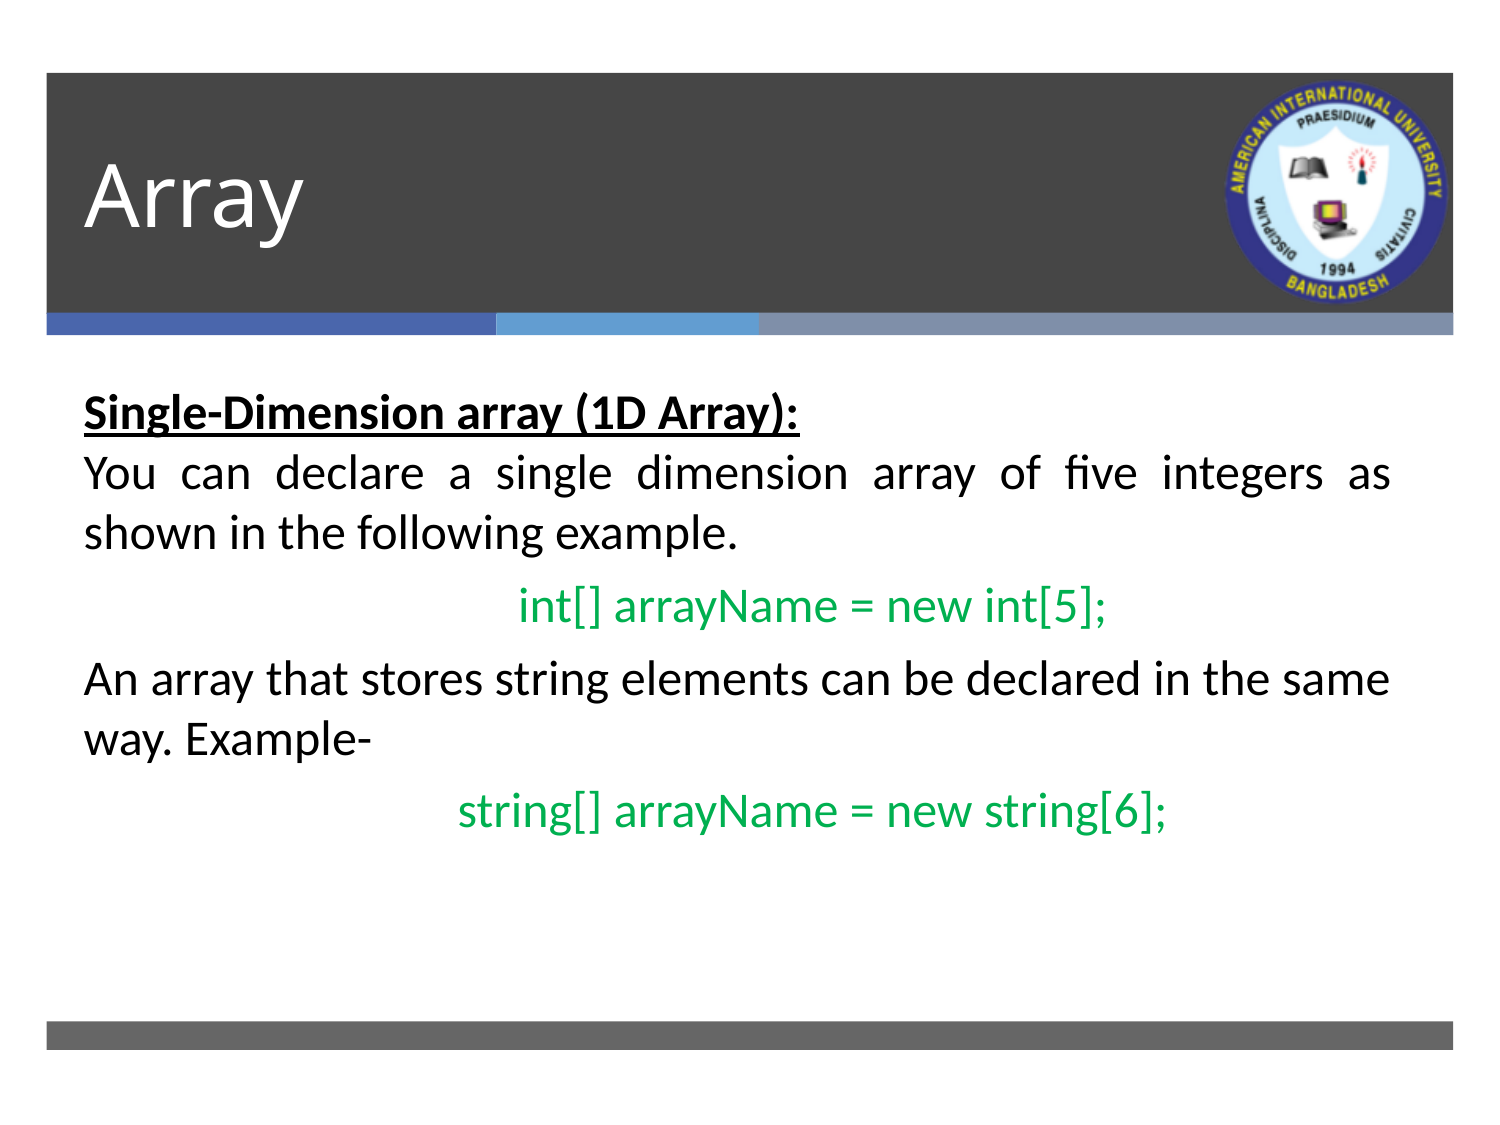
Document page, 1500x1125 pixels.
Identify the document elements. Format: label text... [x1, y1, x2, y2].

text_box Single-Dimension array (1D Array): You can declare a single dimension array of five integers as shown in the following example. int[] arrayName = new int[5]; An array that stores string elements can be declared in the same way. Example- string[] arrayName = new string[6]; [69, 372, 1407, 845]
title Array [69, 73, 1351, 253]
picture [1220, 75, 1454, 310]
